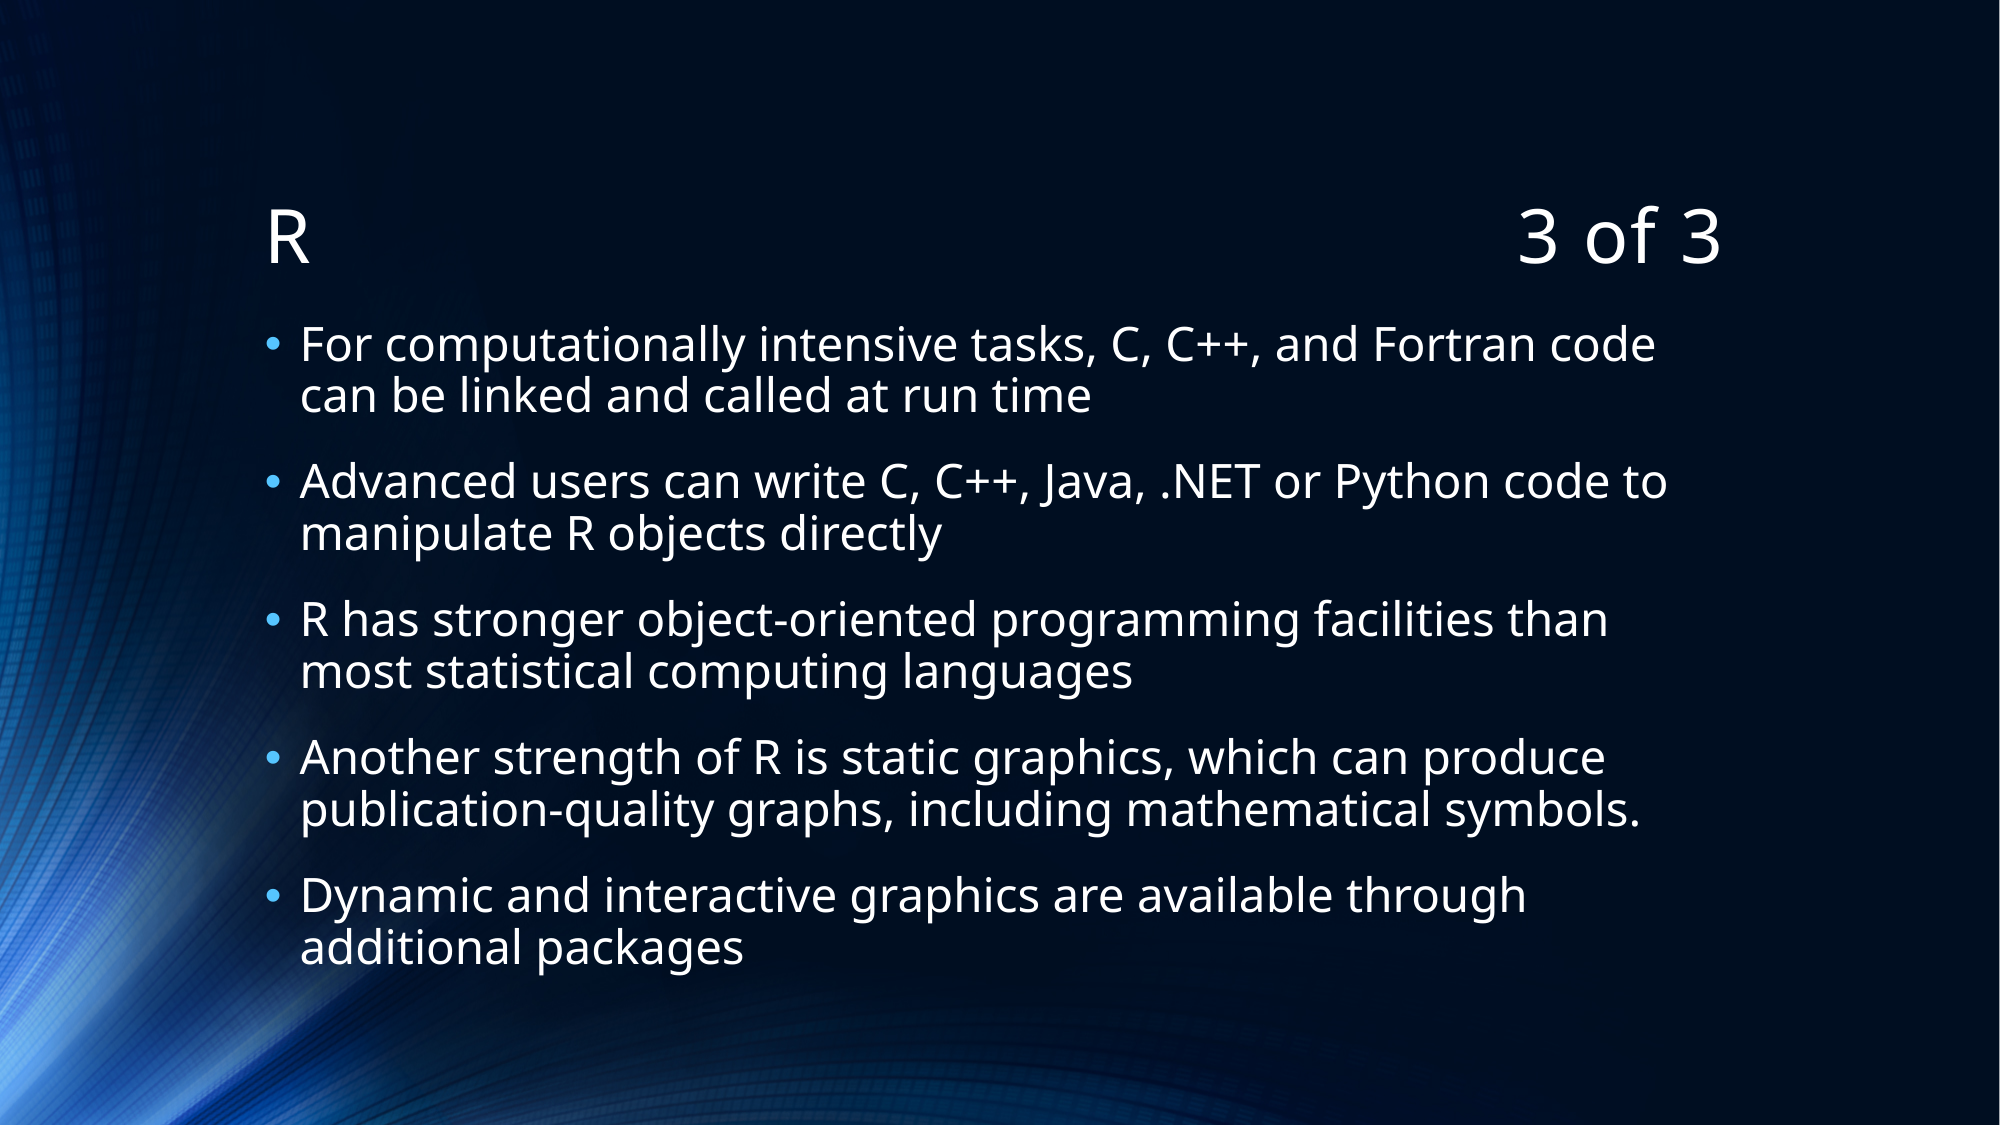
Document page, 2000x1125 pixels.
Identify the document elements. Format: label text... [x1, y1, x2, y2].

picture [0, 0, 2000, 1125]
title R 3 of 3 [249, 62, 1750, 288]
list For computationally intensive tasks, C, C++, and Fortran code can be linked and called at run time Advanced users can write C, C++, Java, .NET or Python code to manipulate R objects directly R has stronger object-oriented programming facilities than most statistical computing languages Another strength of R is static graphics, which can produce publication-quality graphs, including mathematical symbols. Dynamic and interactive graphics are available through additional packages [249, 312, 1749, 988]
